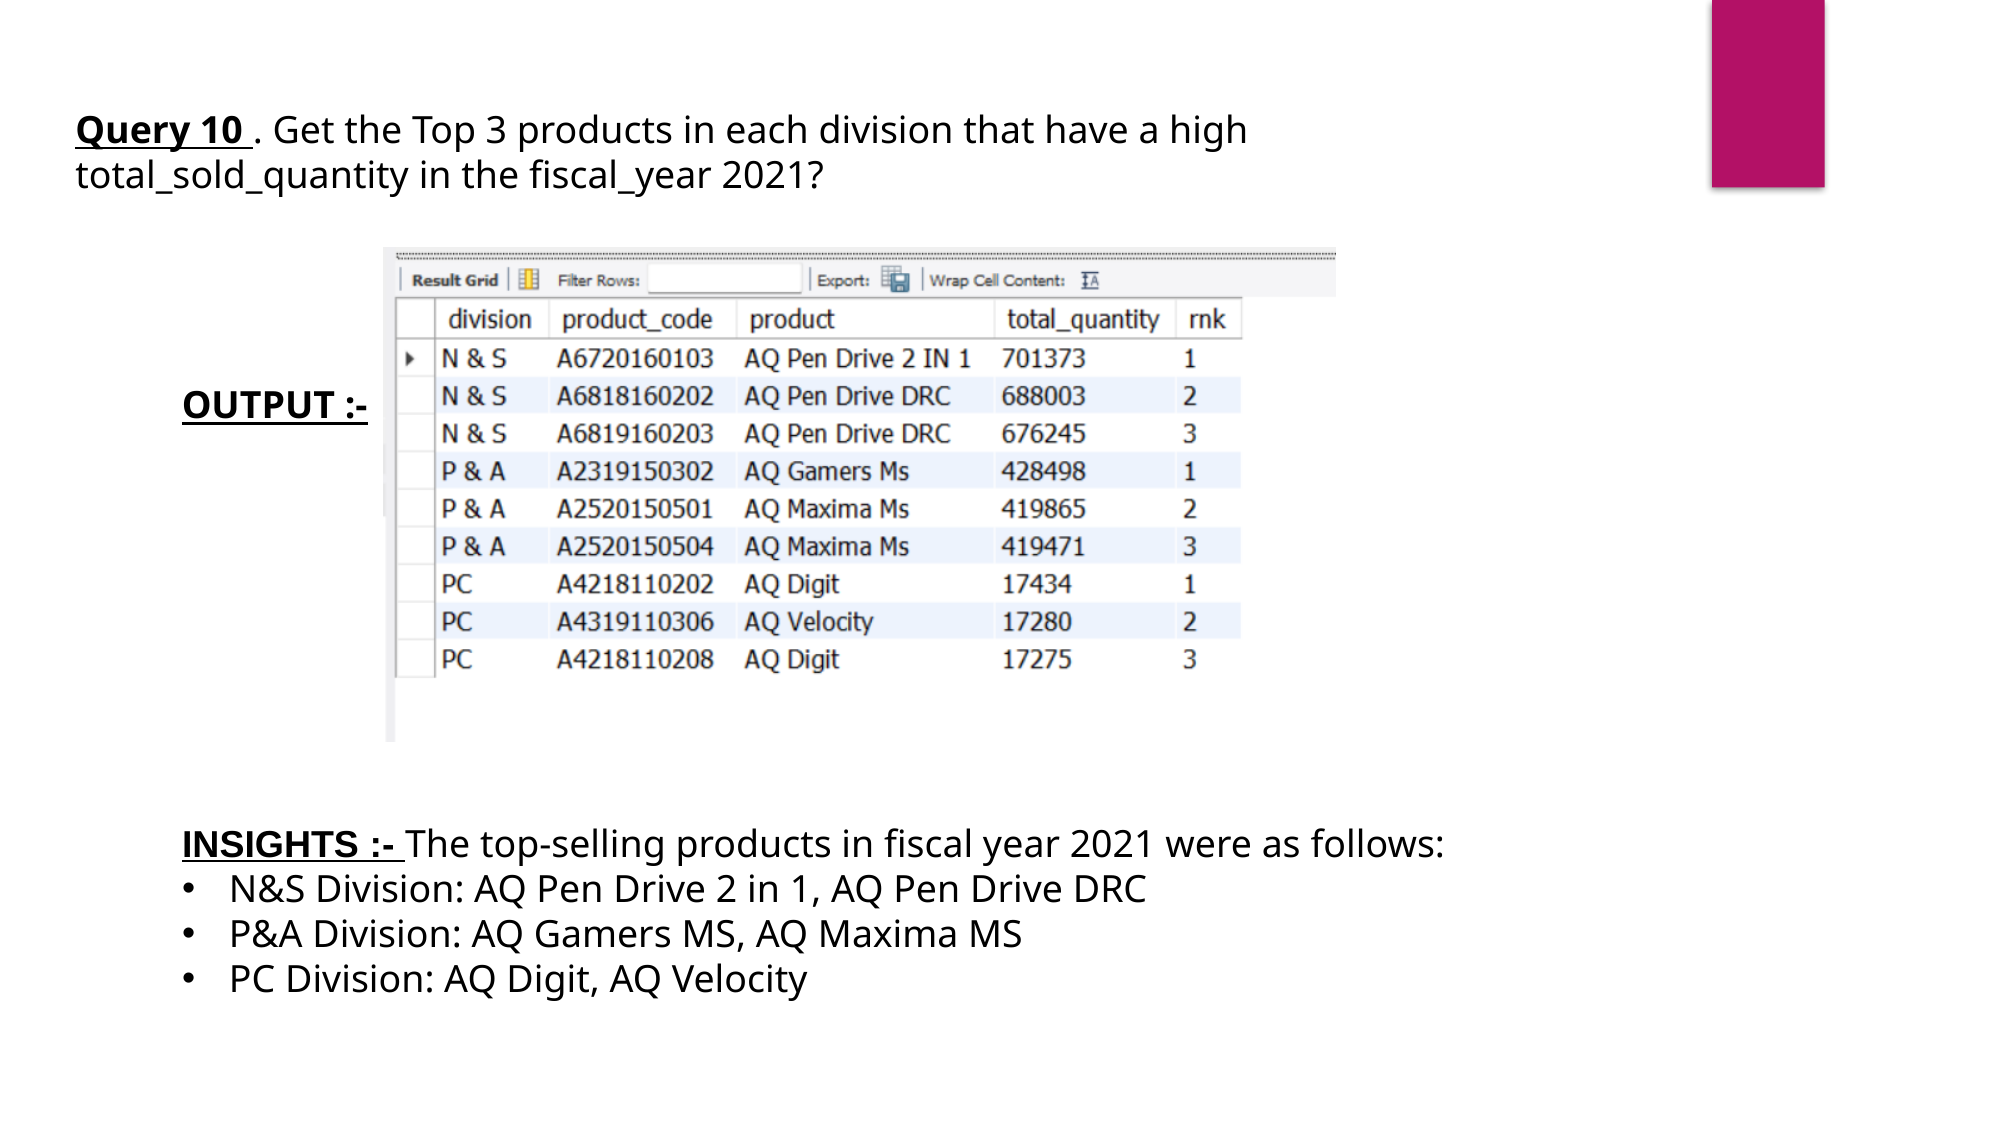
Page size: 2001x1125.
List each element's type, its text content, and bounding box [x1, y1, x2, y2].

text_box INSIGHTS :- The top-selling products in fiscal year 2021 were as follows: N&S Division: AQ Pen Drive 2 in 1, AQ Pen Drive DRC P&A Division: AQ Gamers MS, AQ Maxima MS PC Division: AQ Digit, AQ Velocity [167, 812, 1557, 1053]
picture [382, 247, 1336, 742]
text_box OUTPUT :- [167, 373, 377, 434]
text_box Query 10 . Get the Top 3 products in each division that have a high total_sold_quantity in the fiscal_year 2021? [60, 98, 1586, 204]
